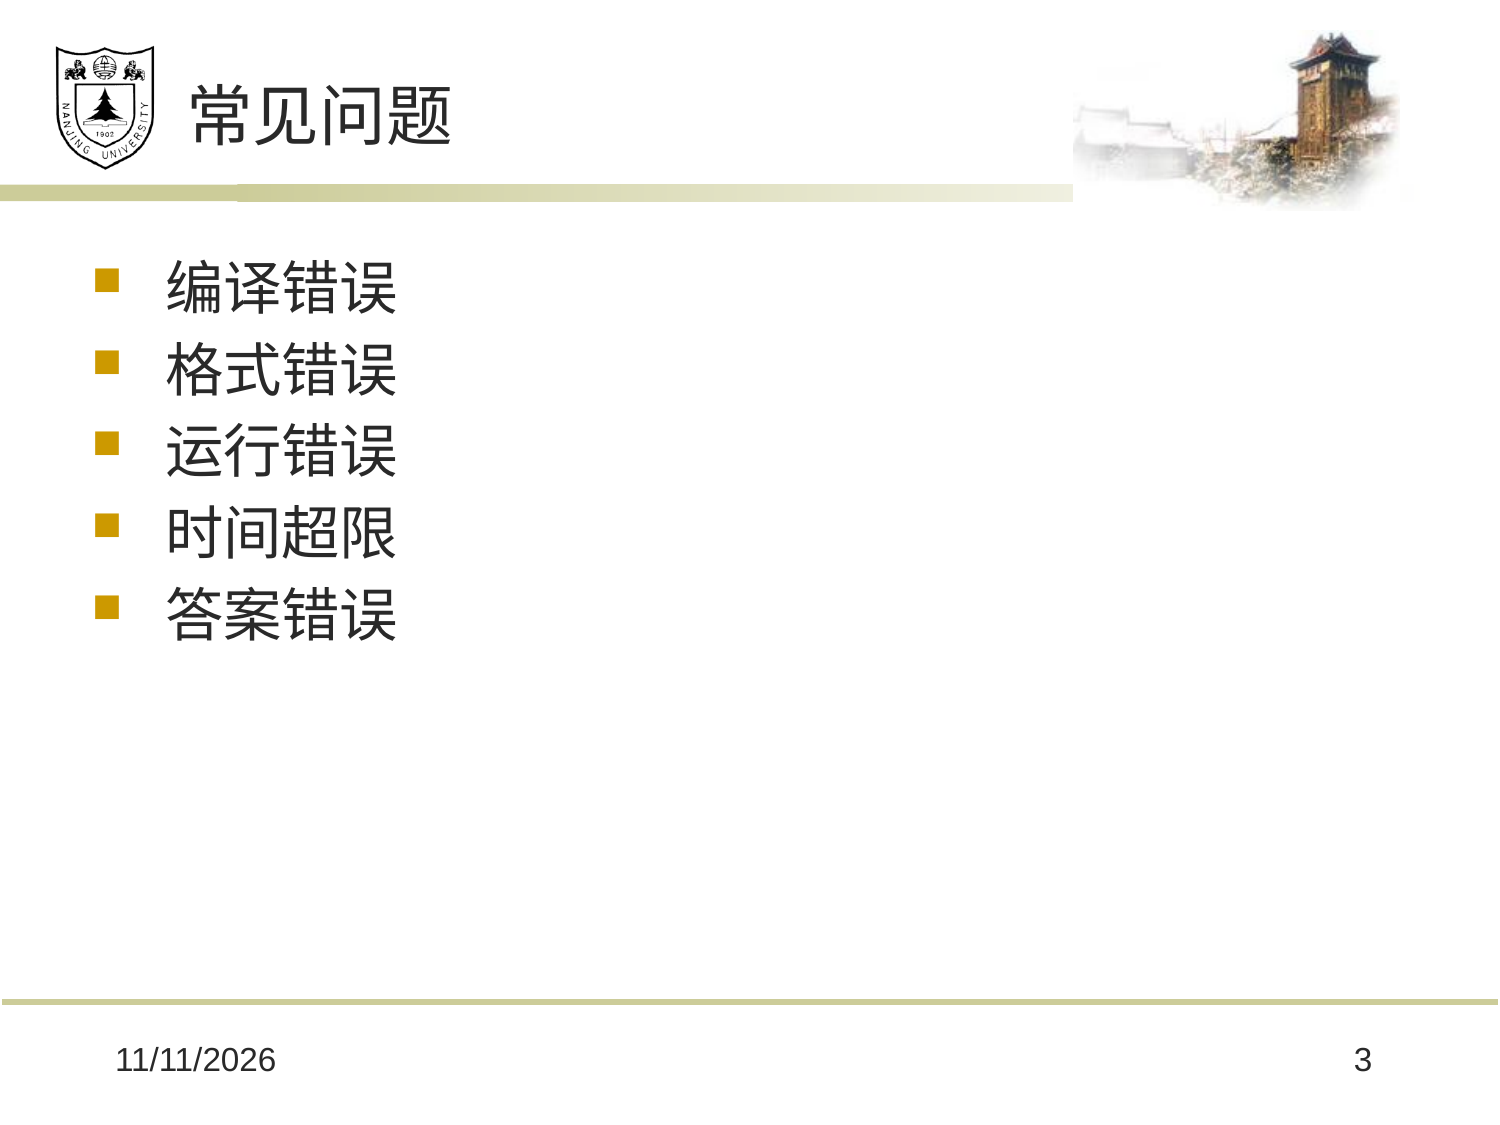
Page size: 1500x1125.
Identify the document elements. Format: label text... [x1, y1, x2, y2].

picture [1073, 30, 1400, 211]
picture [2, 999, 1498, 1005]
picture [50, 42, 160, 173]
list 编译错误 格式错误 运行错误 时间超限 答案错误 [76, 243, 1413, 965]
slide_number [100, 1030, 313, 1106]
title 常见问题 [171, 66, 1093, 161]
slide_number 3 [1234, 1030, 1388, 1106]
